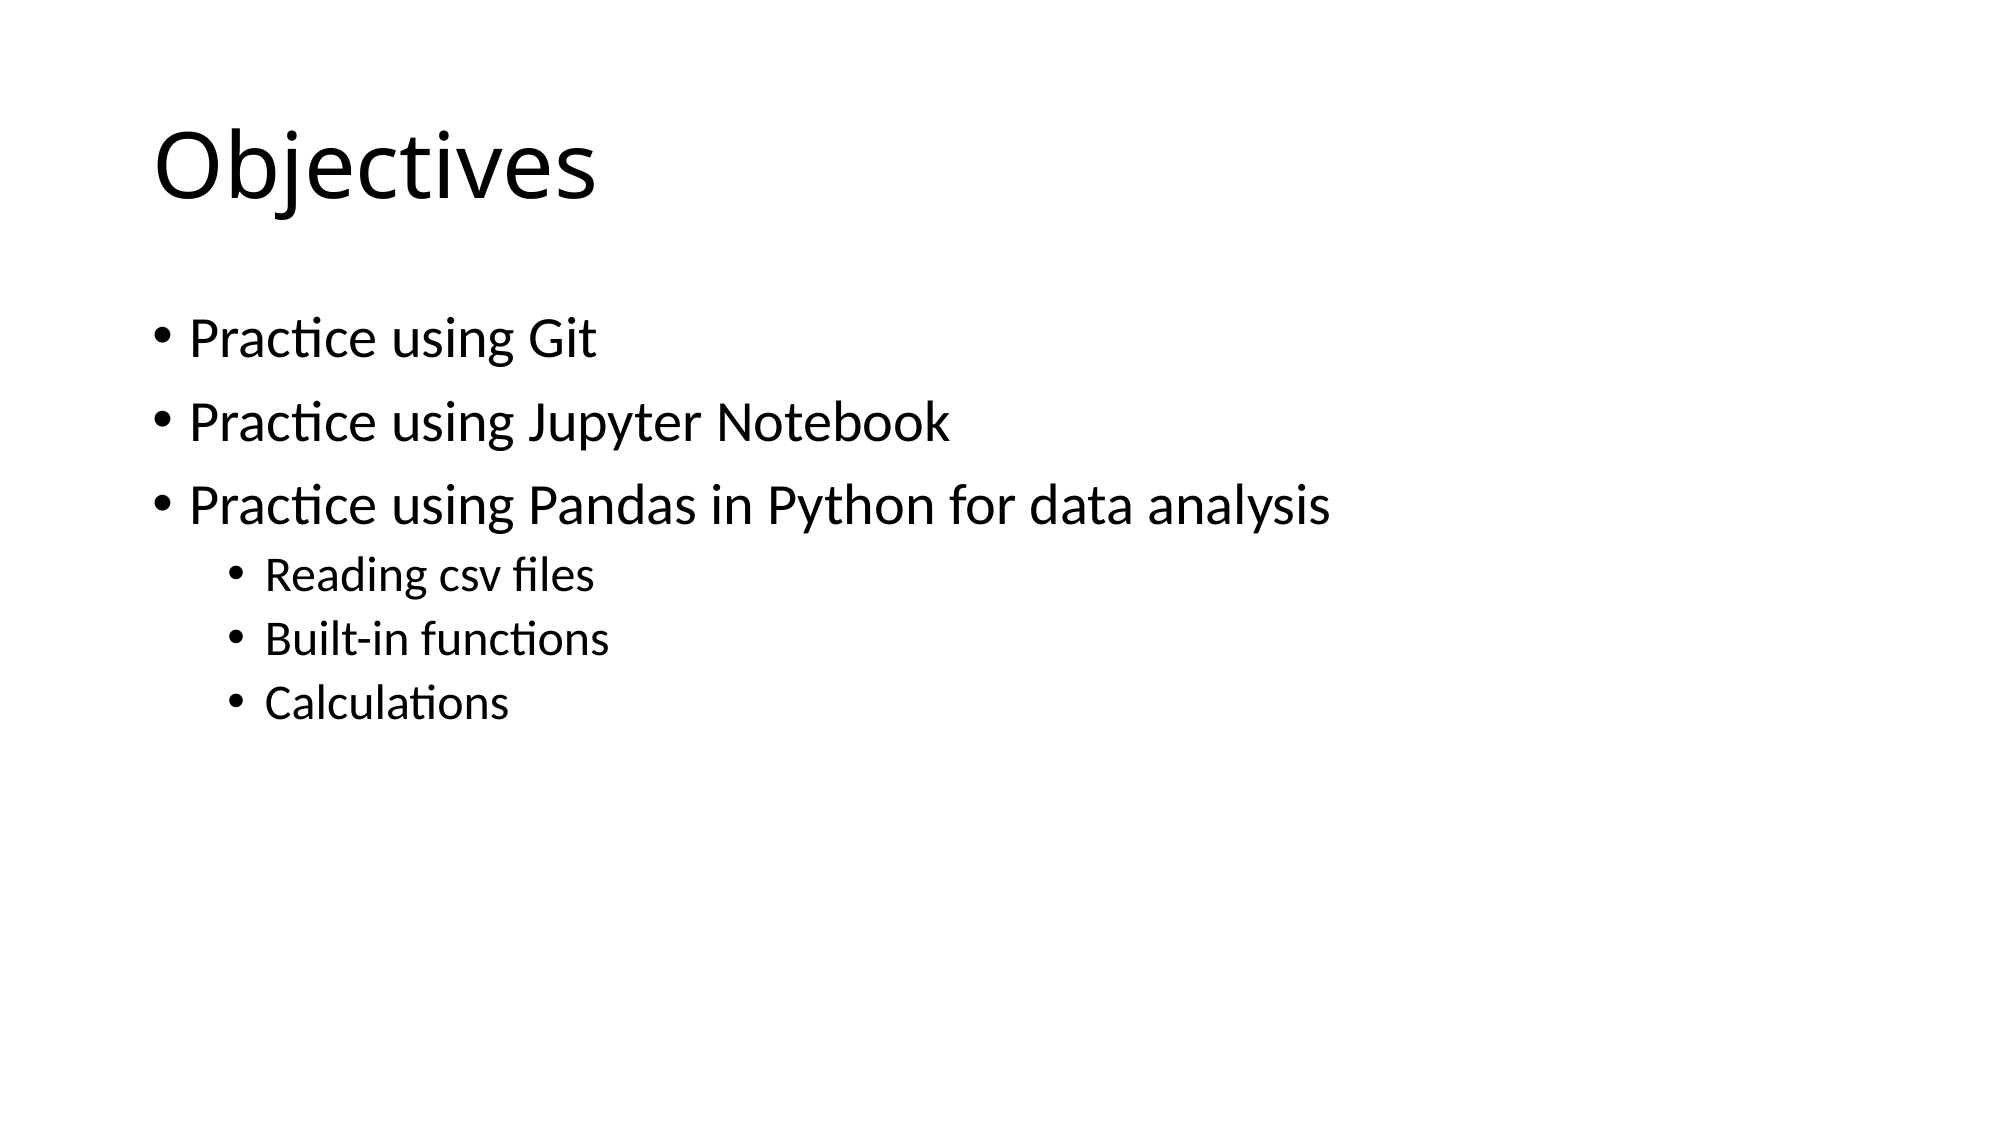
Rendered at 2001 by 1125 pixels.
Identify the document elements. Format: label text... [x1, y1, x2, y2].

title Objectives [137, 59, 1863, 278]
list Practice using Git Practice using Jupyter Notebook Practice using Pandas in Python for data analysis Reading csv files Built-in functions Calculations [137, 299, 1863, 1014]
